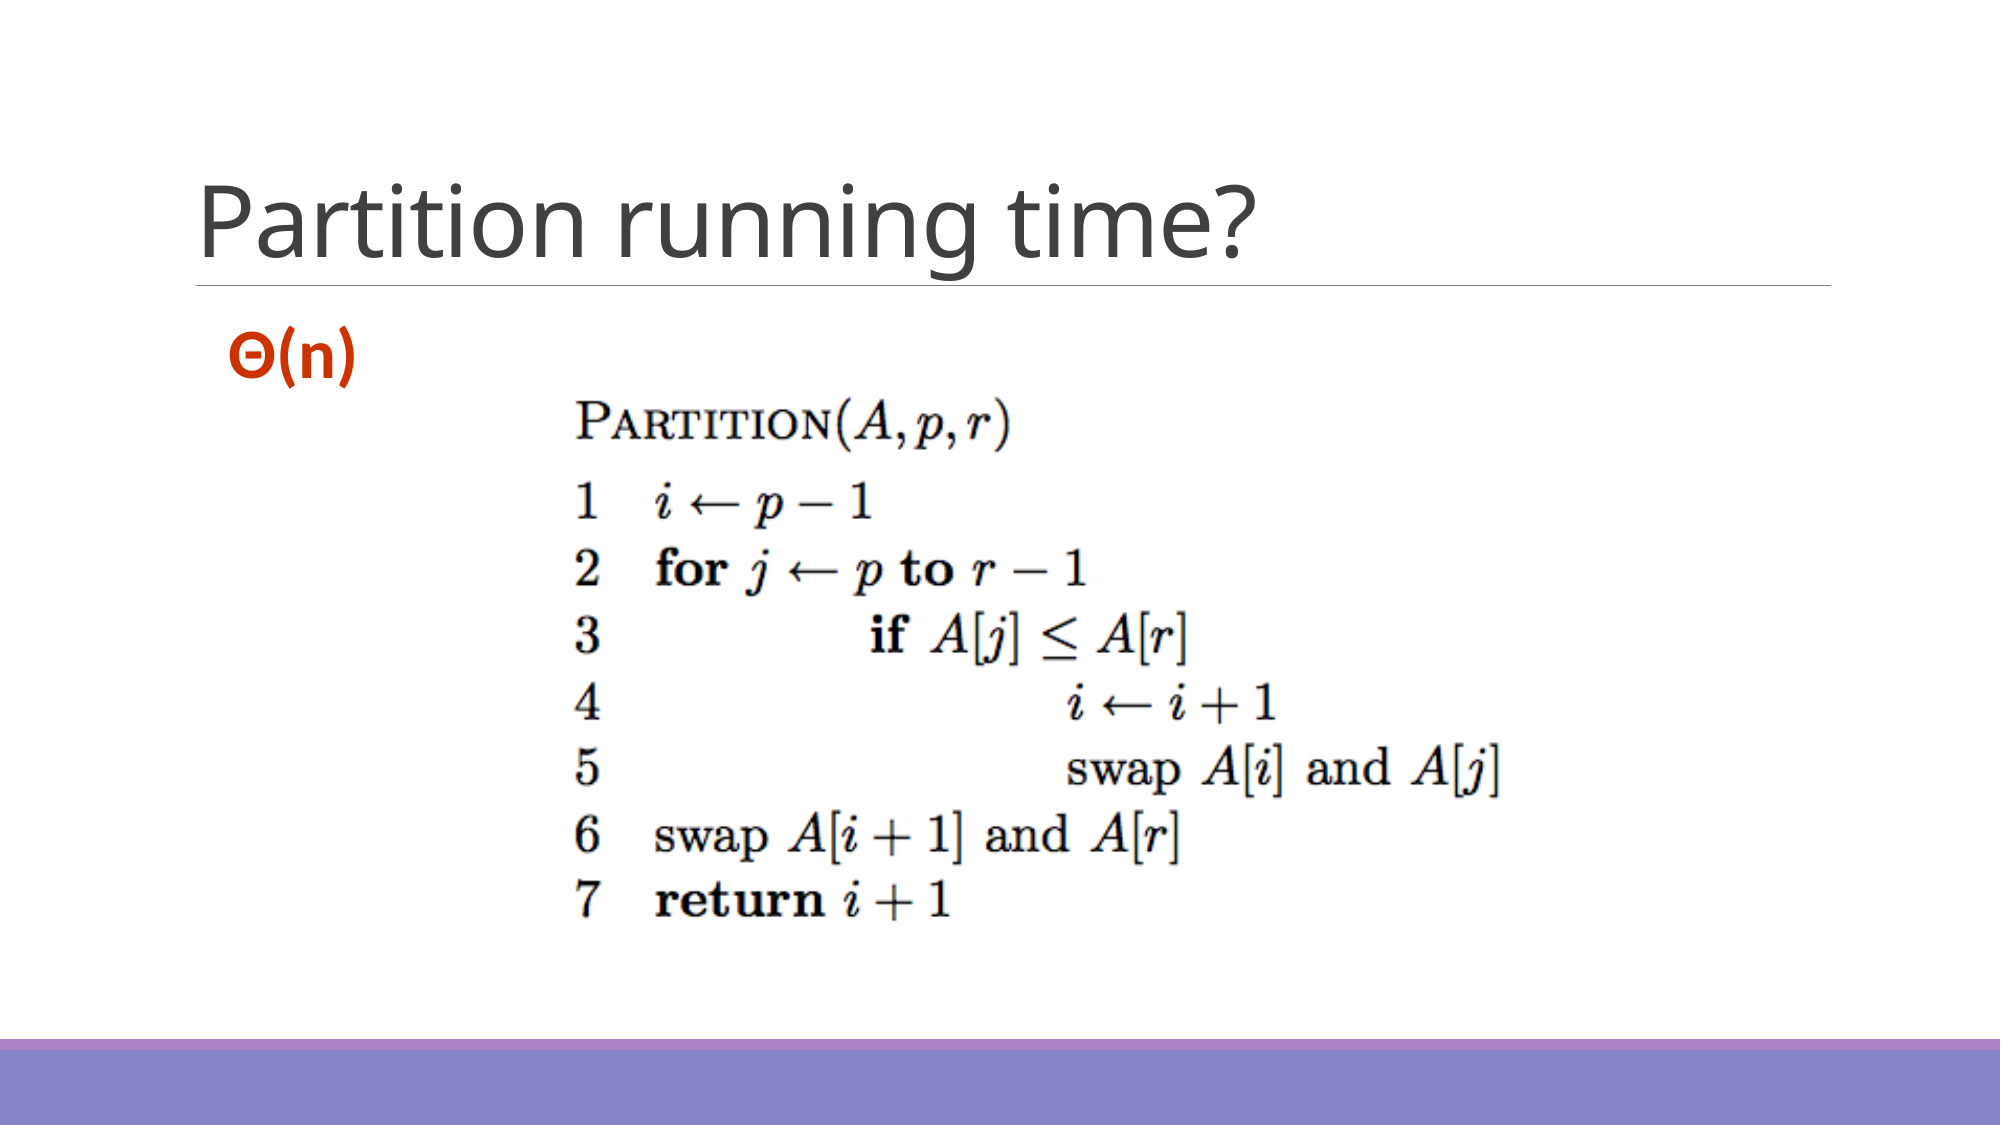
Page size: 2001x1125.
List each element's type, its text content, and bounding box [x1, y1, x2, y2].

title Partition running time? [180, 47, 1830, 285]
picture [561, 386, 1528, 938]
list Θ(n) [212, 309, 1563, 466]
